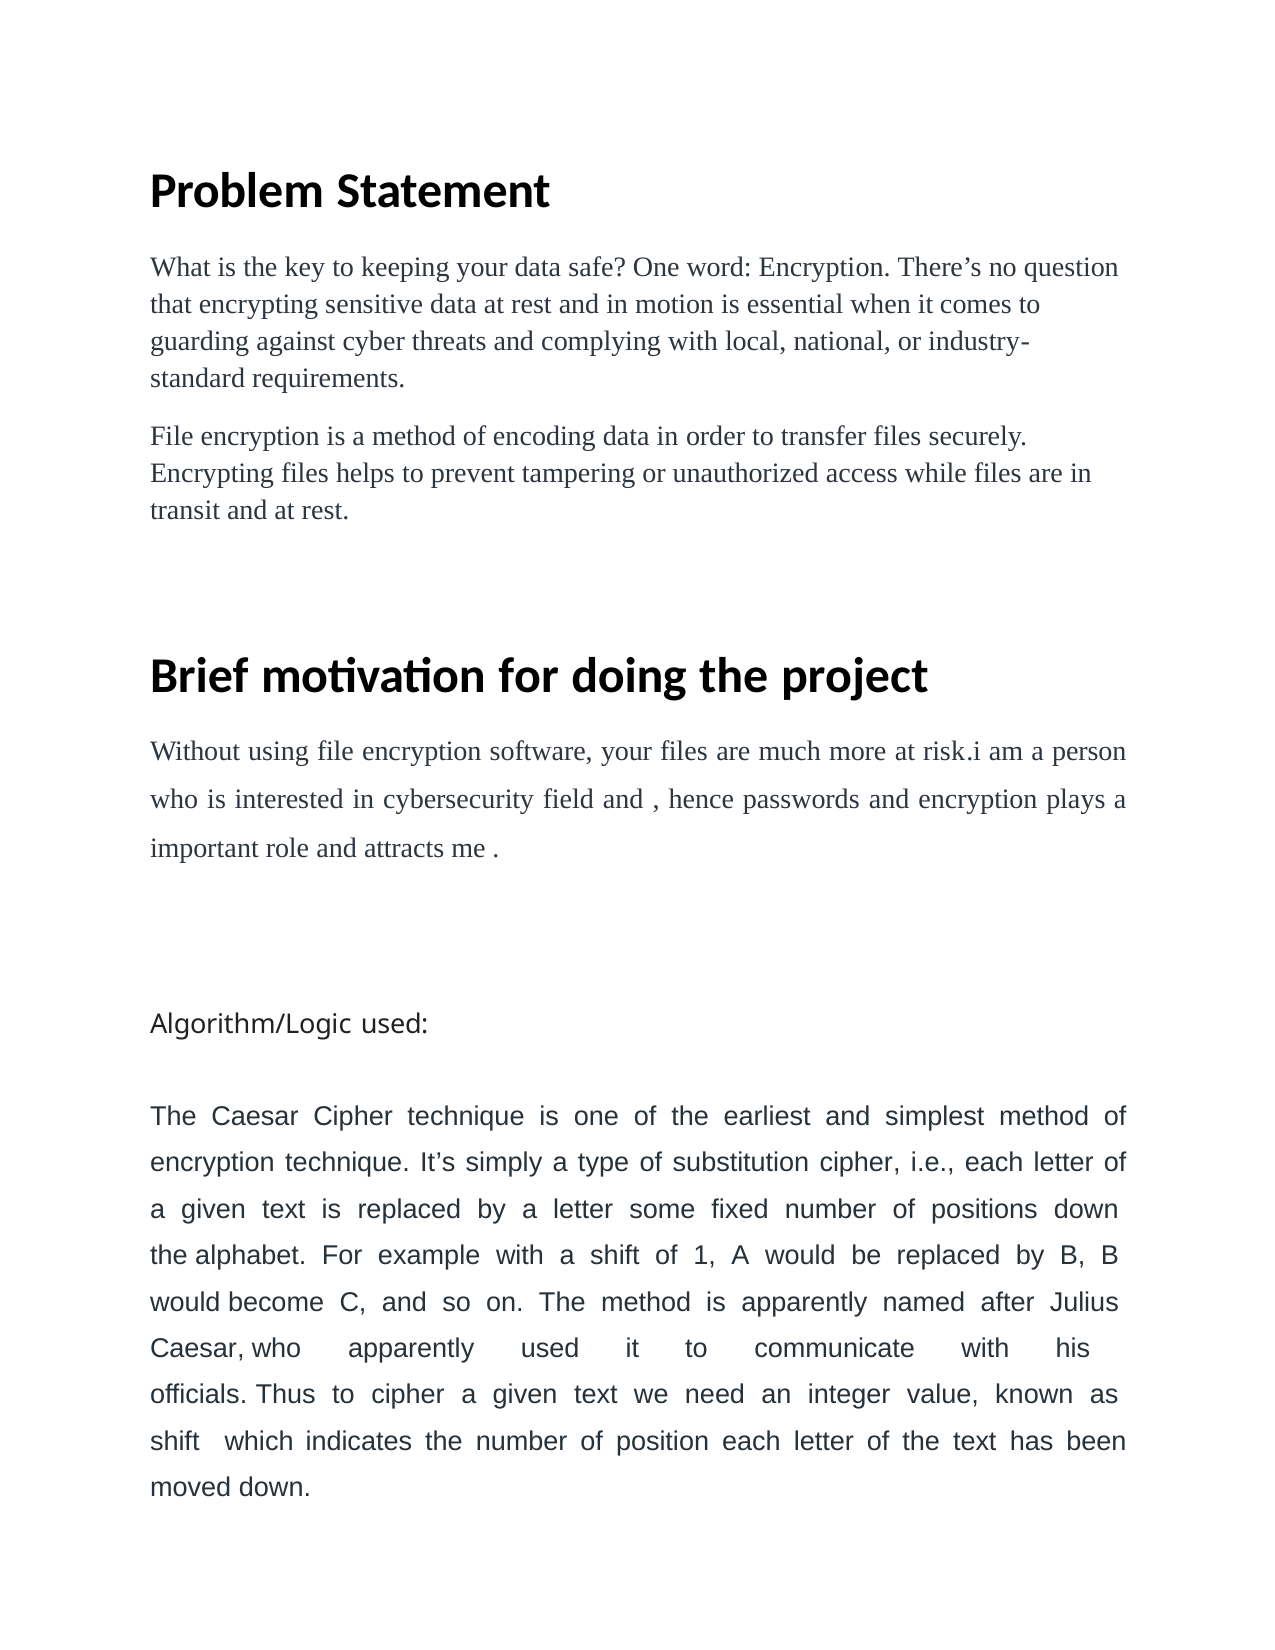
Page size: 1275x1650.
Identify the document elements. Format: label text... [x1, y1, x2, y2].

text_box Algorithm/Logic used: The Caesar Cipher technique is one of the earliest and simplest method of encryption technique. It’s simply a type of substitution cipher, i.e., each letter of a given text is replaced by a letter some fixed number of positions down the alphabet. For example with a shift of 1, A would be replaced by B, B would become C, and so on. The method is apparently named after Julius Caesar, who apparently used it to communicate with his officials. Thus to cipher a given text we need an integer value, known as shift which indicates the number of position each letter of the text has been moved down. [147, 1006, 1128, 1502]
text_box Problem Statement What is the key to keeping your data safe? One word: Encryption. There’s no question that encrypting sensitive data at rest and in motion is essential when it comes to guarding against cyber threats and complying with local, national, or industry- standard requirements. File encryption is a method of encoding data in order to transfer files securely. Encrypting files helps to prevent tampering or unauthorized access while files are in transit and at rest. [147, 157, 1127, 526]
text_box Brief motivation for doing the project Without using file encryption software, your files are much more at risk.i am a person who is interested in cybersecurity field and , hence passwords and encryption plays a important role and attracts me . [147, 642, 1128, 863]
